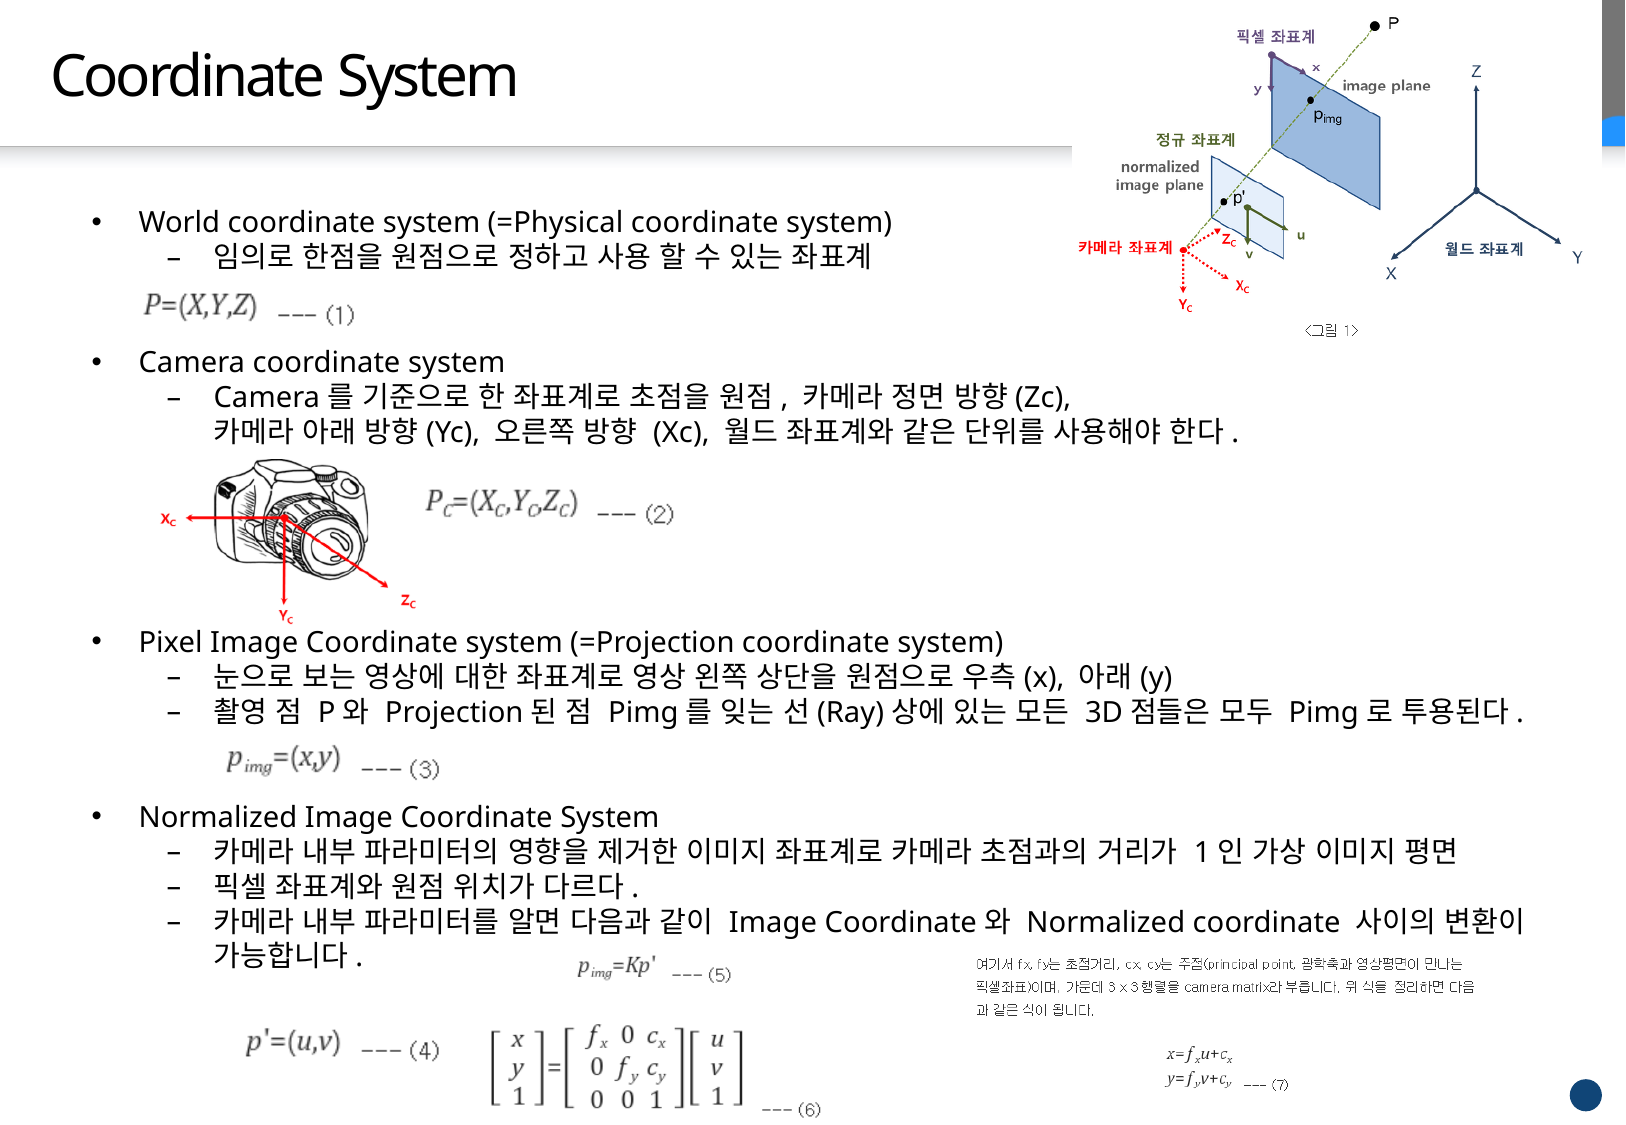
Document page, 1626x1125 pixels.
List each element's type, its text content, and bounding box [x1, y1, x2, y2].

picture [138, 278, 368, 334]
picture [141, 448, 678, 629]
picture [221, 736, 451, 789]
picture [236, 1015, 457, 1078]
title Coordinate System [35, 24, 1067, 123]
text_box World coordinate system (=Physical coordinate system) 임의로 한점을 원점으로 정하고 사용 할 수 있는 좌표계 Camera coordinate system Camera를 기준으로 한 좌표계로 초점을 원점, 카메라 정면 방향(Zc), 카메라 아래 방향(Yc), 오른쪽 방향 (Xc), 월드 좌표계와 같은 단위를 사용해야 한다. Pixel Image Coordinate system (=Projection coordinate system) 눈으로 보는 영상에 대한 좌표계로 영상 왼쪽 상단을 원점으로 우측(x), 아래(y) 촬영 점 P와 Projection된 점 Pimg를 잊는 선(Ray)상에 있는 모든 3D점들은 모두 Pimg로 투용된다. Normalized Image Coordinate System 카메라 내부 파라미터의 영향을 제거한 이미지 좌표계로 카메라 초점과의 거리가 1인 가상 이미지 평면 픽셀 좌표계와 원점 위치가 다르다. 카메라 내부 파라미터를 알면 다음과 같이 Image Coordinate와 Normalized coordinate 사이의 변환이 가능합니다. [76, 196, 1624, 981]
picture [481, 951, 825, 1125]
picture [1072, 0, 1625, 344]
picture [967, 951, 1477, 1098]
